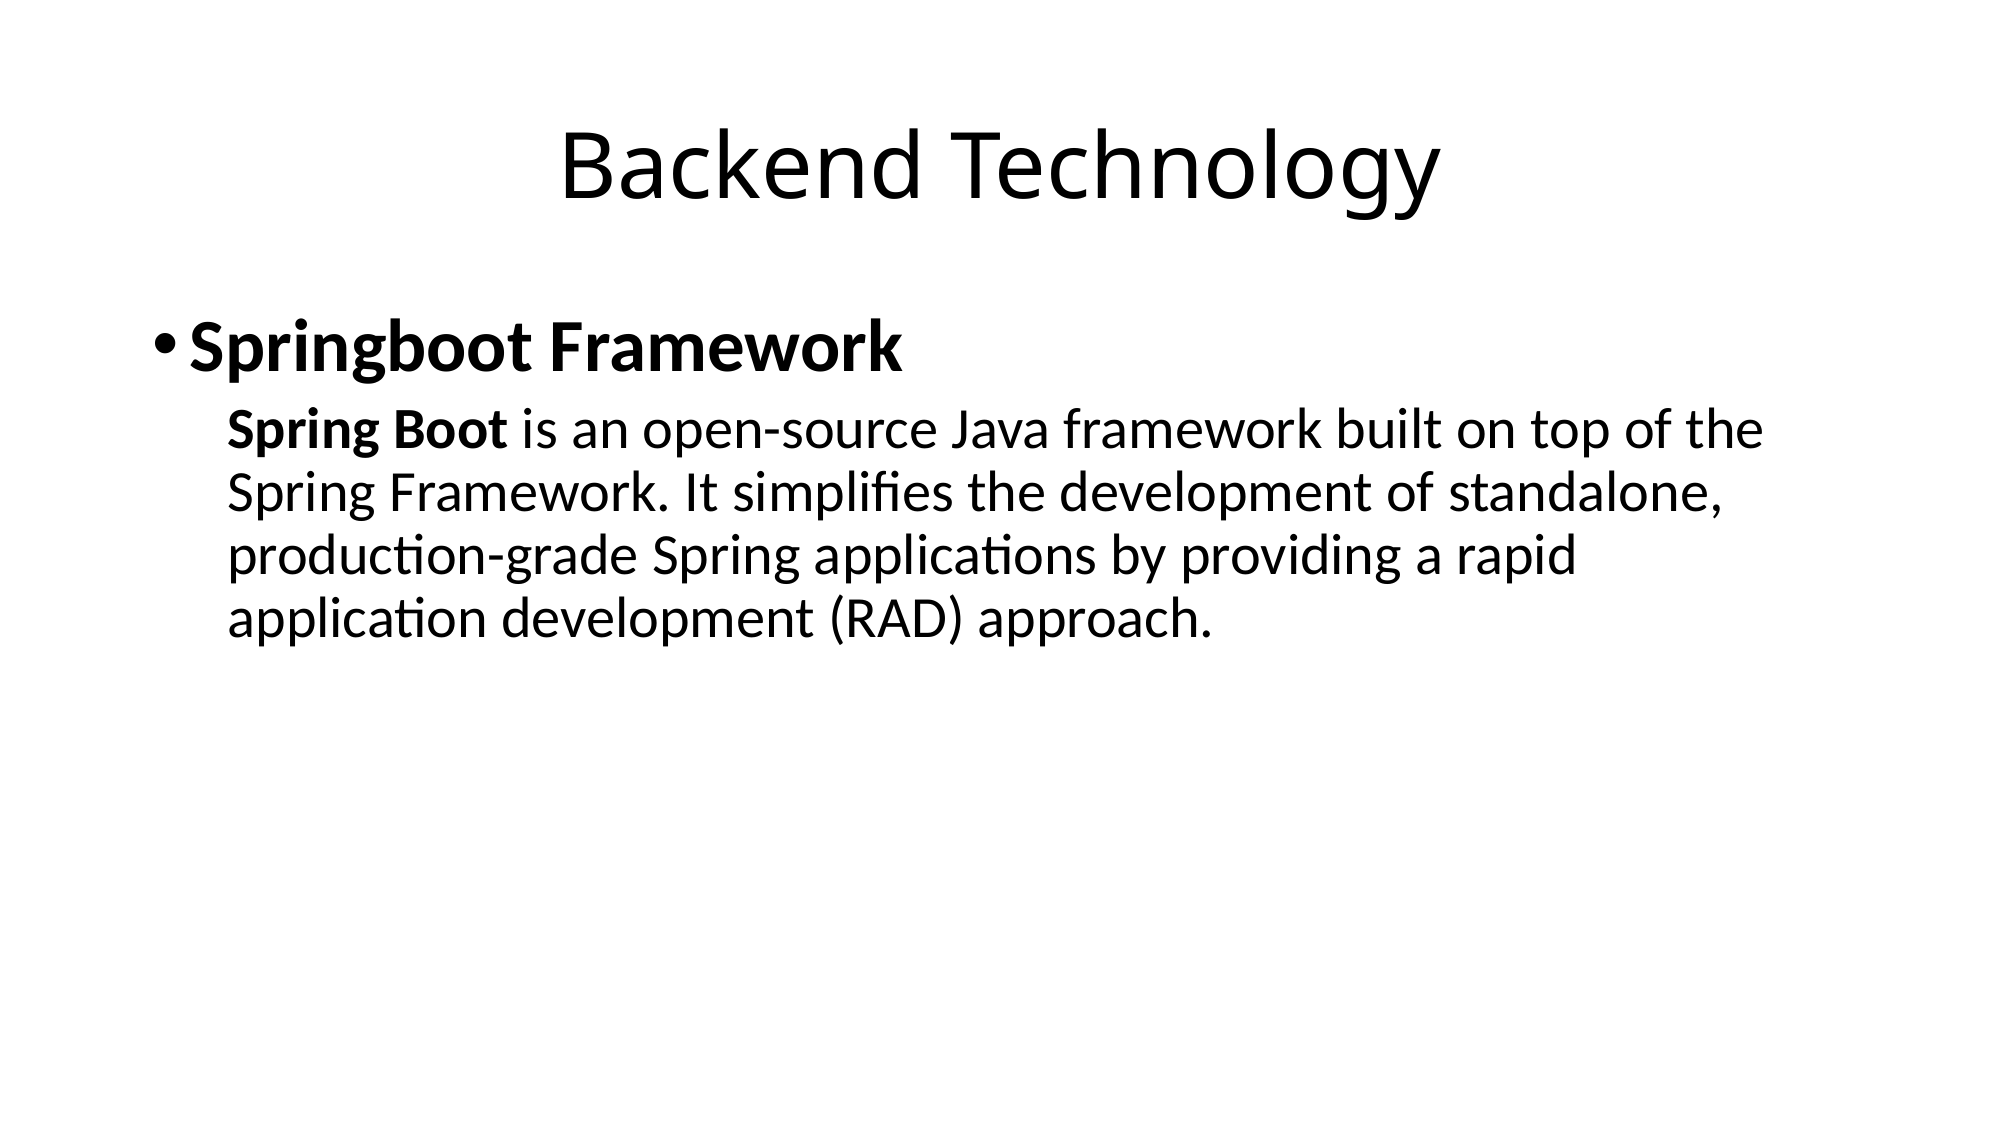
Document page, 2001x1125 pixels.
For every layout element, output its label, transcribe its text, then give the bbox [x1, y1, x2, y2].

title Backend Technology [137, 59, 1863, 278]
list Springboot Framework Spring Boot is an open-source Java framework built on top of the Spring Framework. It simplifies the development of standalone, production-grade Spring applications by providing a rapid application development (RAD) approach. [137, 299, 1863, 1014]
